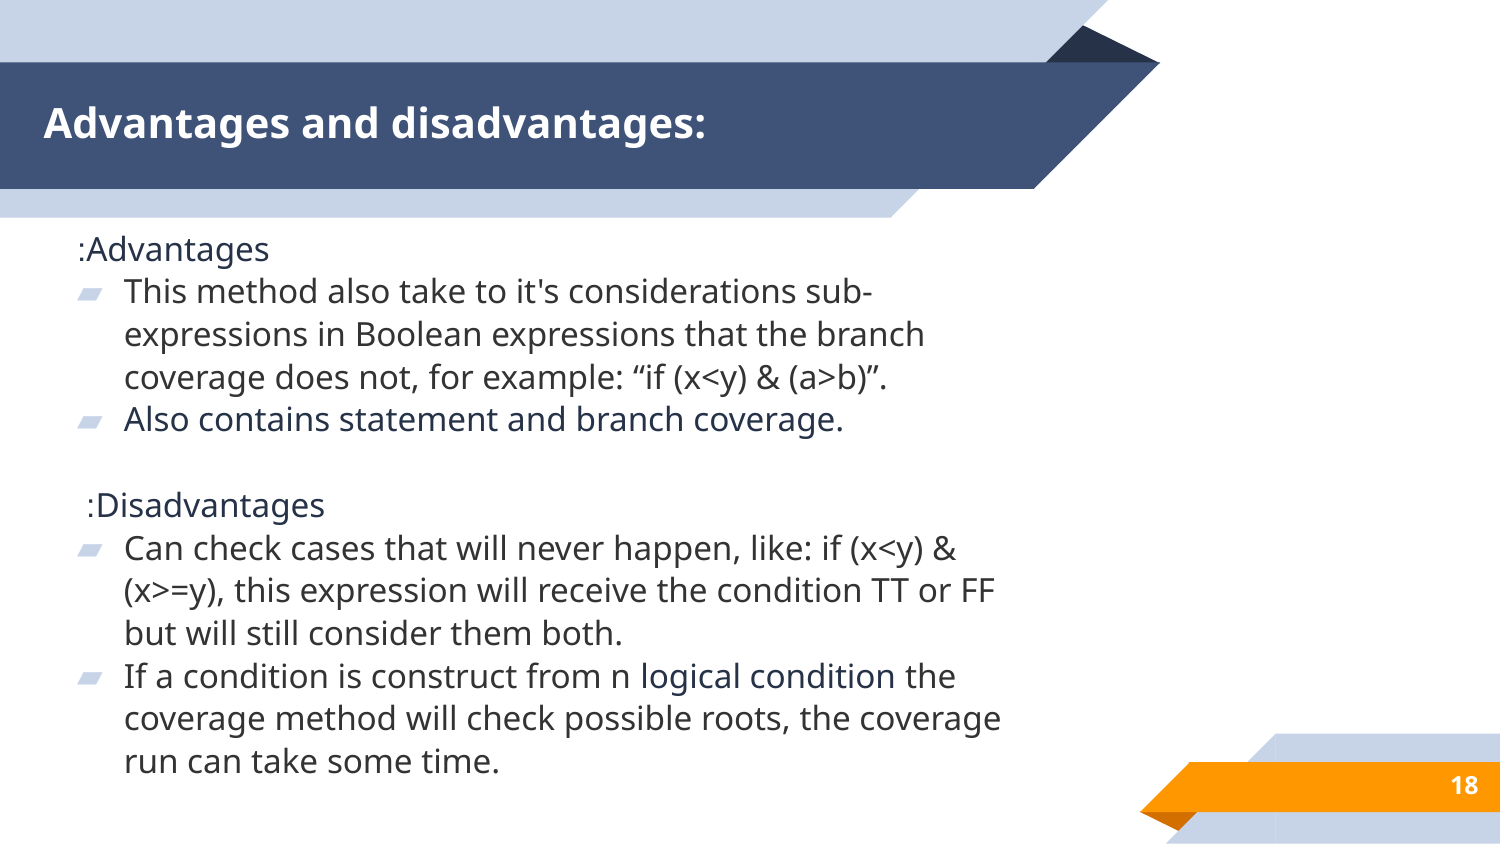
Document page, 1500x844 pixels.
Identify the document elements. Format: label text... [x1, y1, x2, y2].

title Advantages and disadvantages: [28, 58, 930, 185]
slide_number 18 [1249, 760, 1494, 813]
